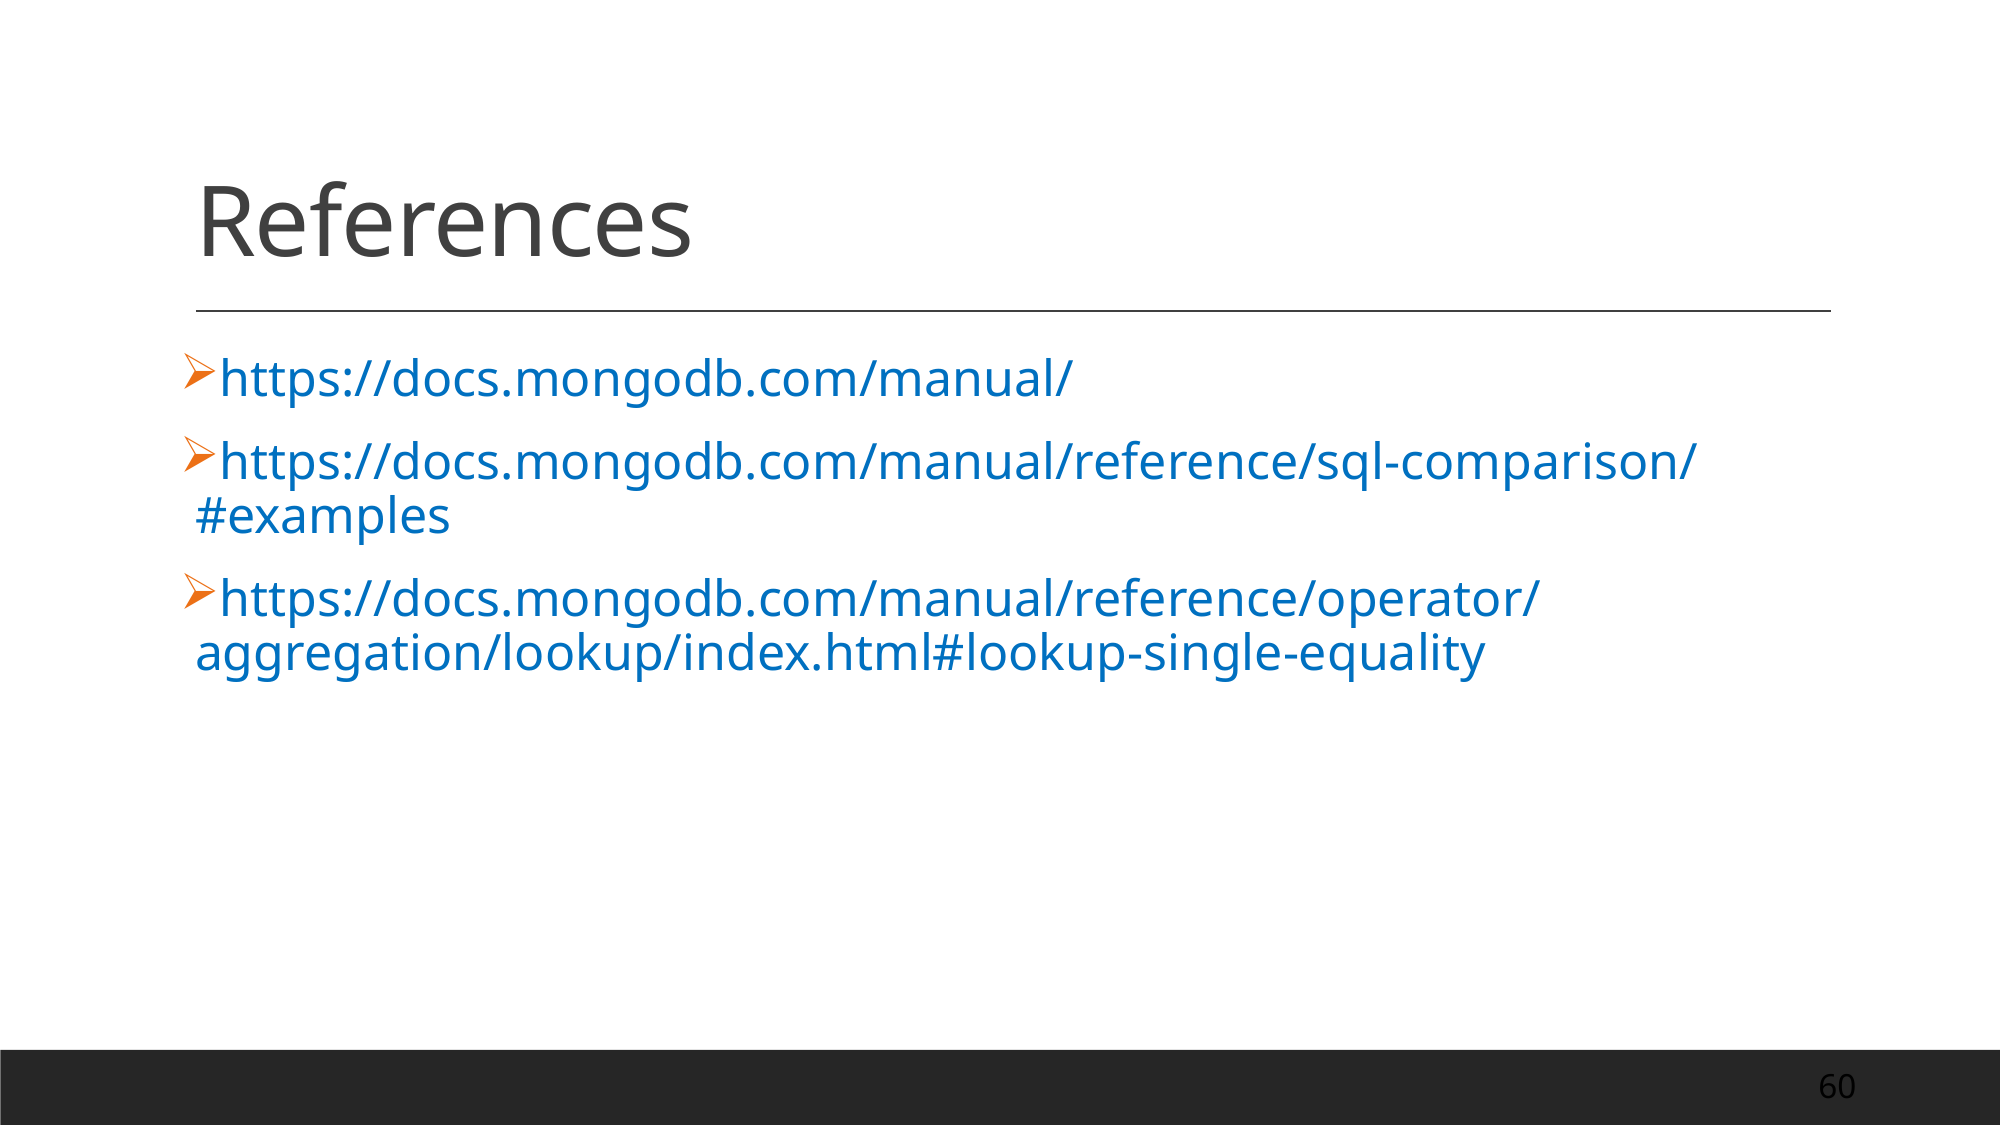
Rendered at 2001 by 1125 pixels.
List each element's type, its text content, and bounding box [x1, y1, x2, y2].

slide_number 60 [1803, 1057, 1932, 1118]
list https://docs.mongodb.com/manual/ https://docs.mongodb.com/manual/reference/sql-comparison/#examples https://docs.mongodb.com/manual/reference/operator/aggregation/lookup/index.html#lookup-single-equality [180, 345, 1830, 963]
title References [180, 47, 1830, 285]
